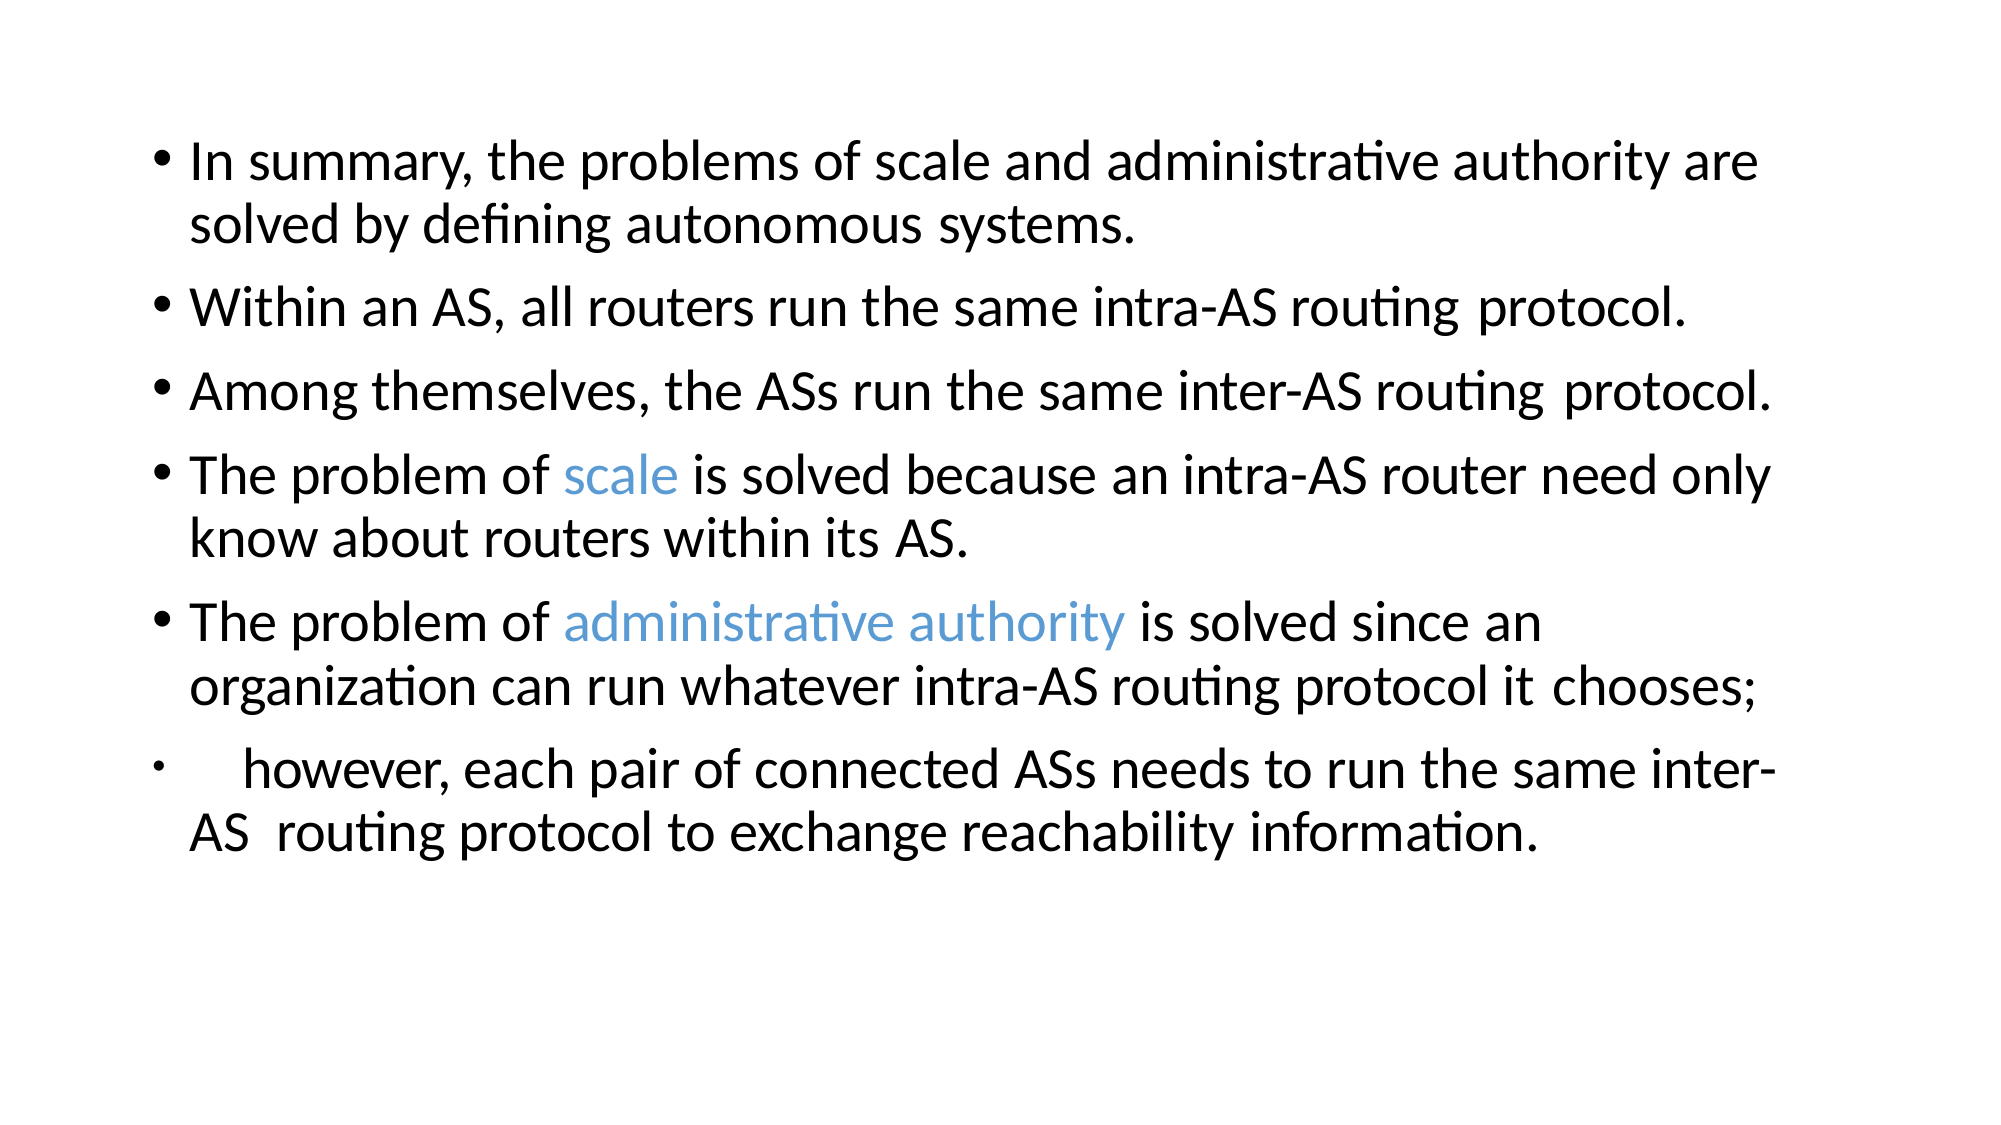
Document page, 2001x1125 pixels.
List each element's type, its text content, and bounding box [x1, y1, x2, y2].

text_box In summary, the problems of scale and administrative authority are solved by defining autonomous systems. Within an AS, all routers run the same intra-AS routing protocol. Among themselves, the ASs run the same inter-AS routing protocol. The problem of scale is solved because an intra-AS router need only know about routers within its AS. The problem of administrative authority is solved since an organization can run whatever intra-AS routing protocol it chooses; however, each pair of connected ASs needs to run the same inter-AS routing protocol to exchange reachability information. [150, 118, 1822, 864]
